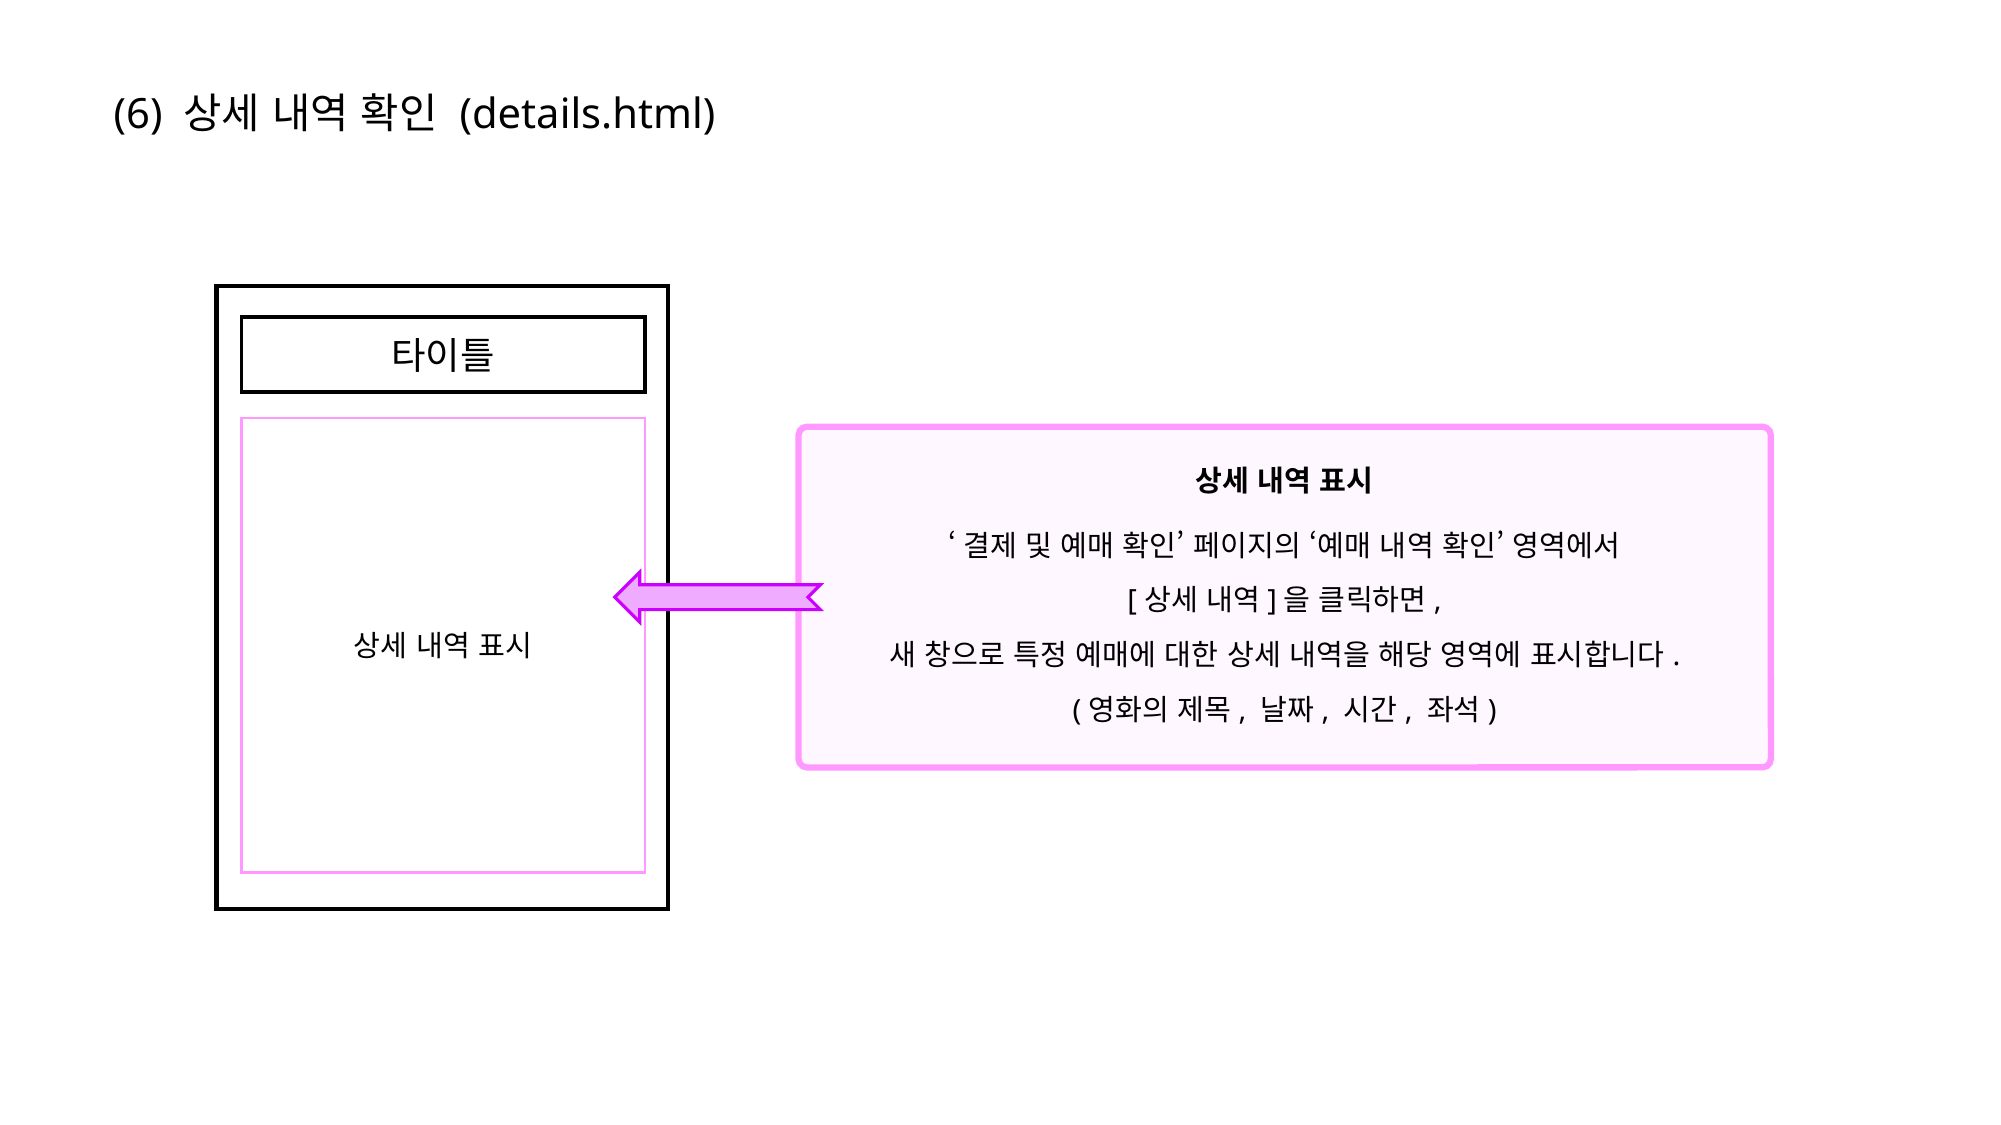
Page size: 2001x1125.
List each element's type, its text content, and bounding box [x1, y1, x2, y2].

text_box [797, 425, 1772, 769]
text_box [216, 286, 669, 910]
text_box [669, 583, 823, 611]
text_box (6) 상세 내역 확인 (details.html) [98, 79, 731, 145]
text_box 상세 내역 표시 ‘결제 및 예매 확인’ 페이지의 ‘예매 내역 확인’ 영역에서 [상세 내역]을 클릭하면, 새 창으로 특정 예매에 대한 상세 내역을 해당 영역에 표시합니다. (영화의 제목, 날짜, 시간, 좌석) [859, 454, 1710, 734]
